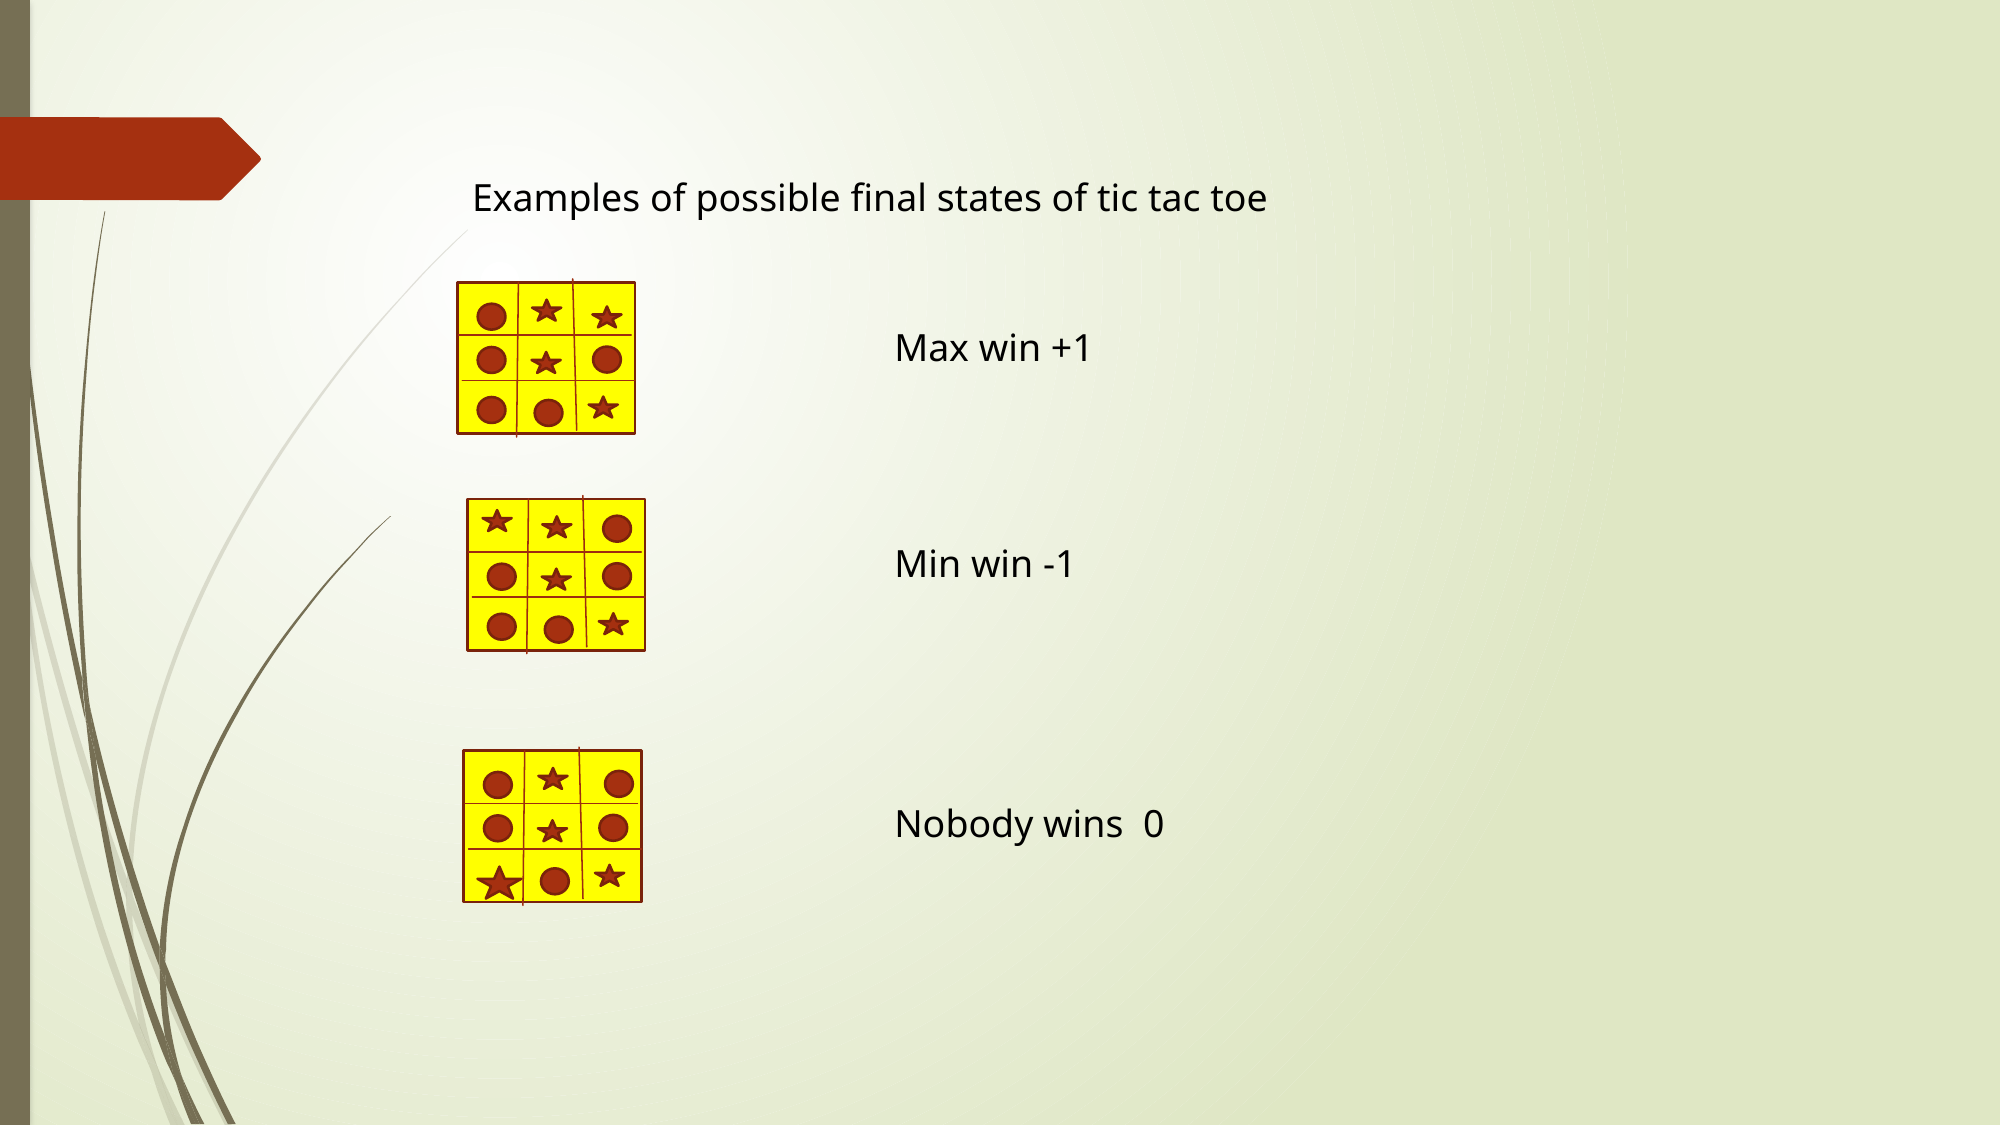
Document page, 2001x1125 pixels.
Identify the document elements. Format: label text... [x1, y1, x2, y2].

text_box Examples of possible final states of tic tac toe [457, 166, 1634, 227]
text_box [463, 746, 642, 906]
text_box Max win +1 [879, 316, 1404, 377]
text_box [467, 495, 646, 654]
text_box Nobody wins 0 [879, 792, 1404, 853]
text_box Min win -1 [879, 532, 1404, 593]
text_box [457, 278, 636, 438]
